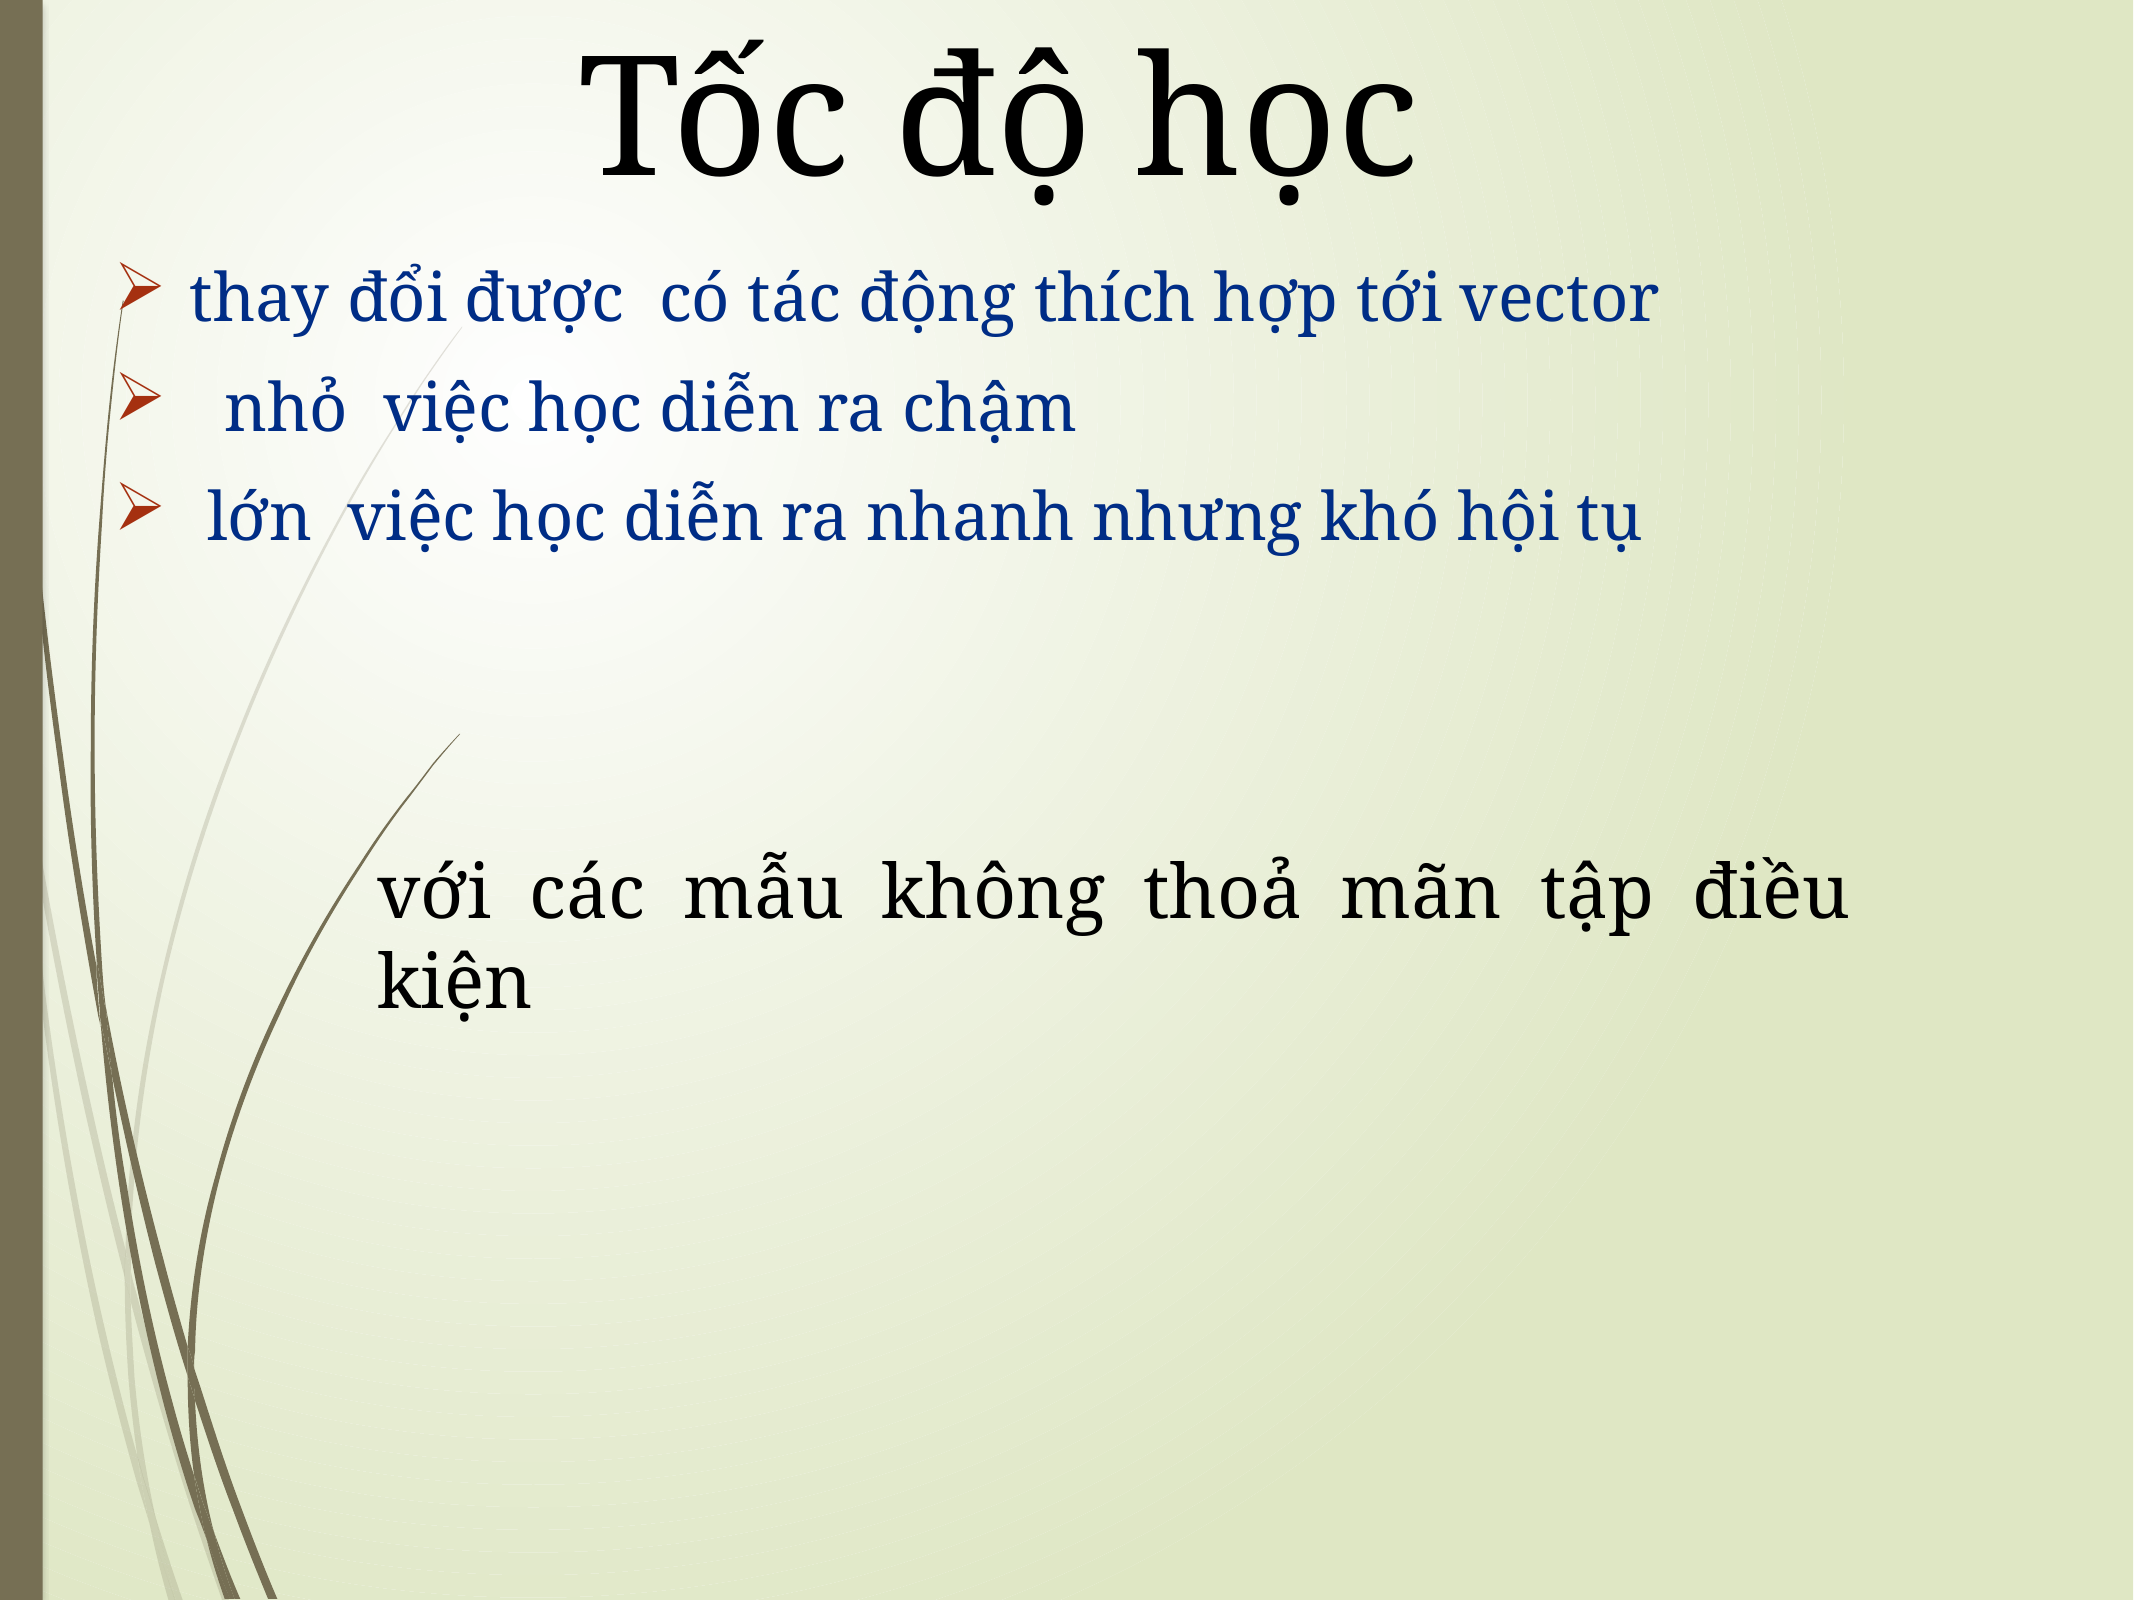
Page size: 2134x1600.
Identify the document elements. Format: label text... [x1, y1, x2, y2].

text_box với các mẫu không thoả mãn tập điều kiện [368, 884, 1861, 982]
